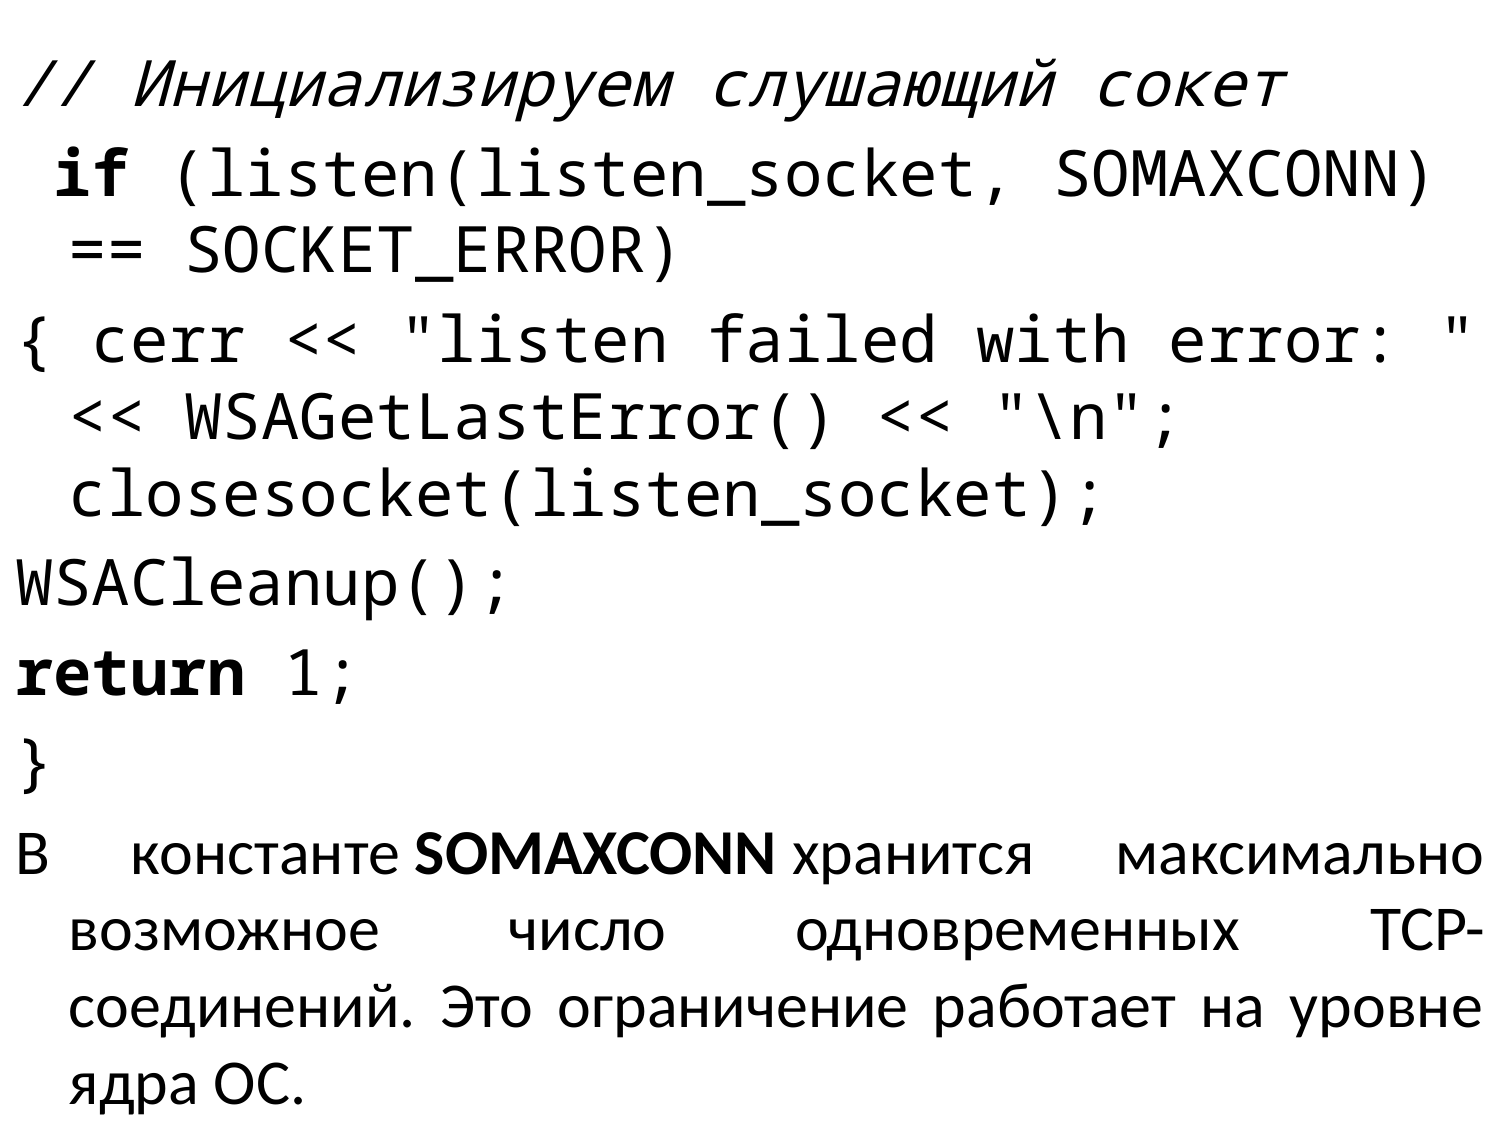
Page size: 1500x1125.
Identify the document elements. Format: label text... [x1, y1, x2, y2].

list // Инициализируем слушающий сокет if (listen(listen_socket, SOMAXCONN) == SOCKET_ERROR) { cerr << "listen failed with error: " << WSAGetLastError() << "\n"; closesocket(listen_socket); WSACleanup(); return 1; } В константе SOMAXCONN хранится максимально возможное число одновременных TCP-соединений. Это ограничение работает на уровне ядра ОС. [0, 35, 1500, 1125]
